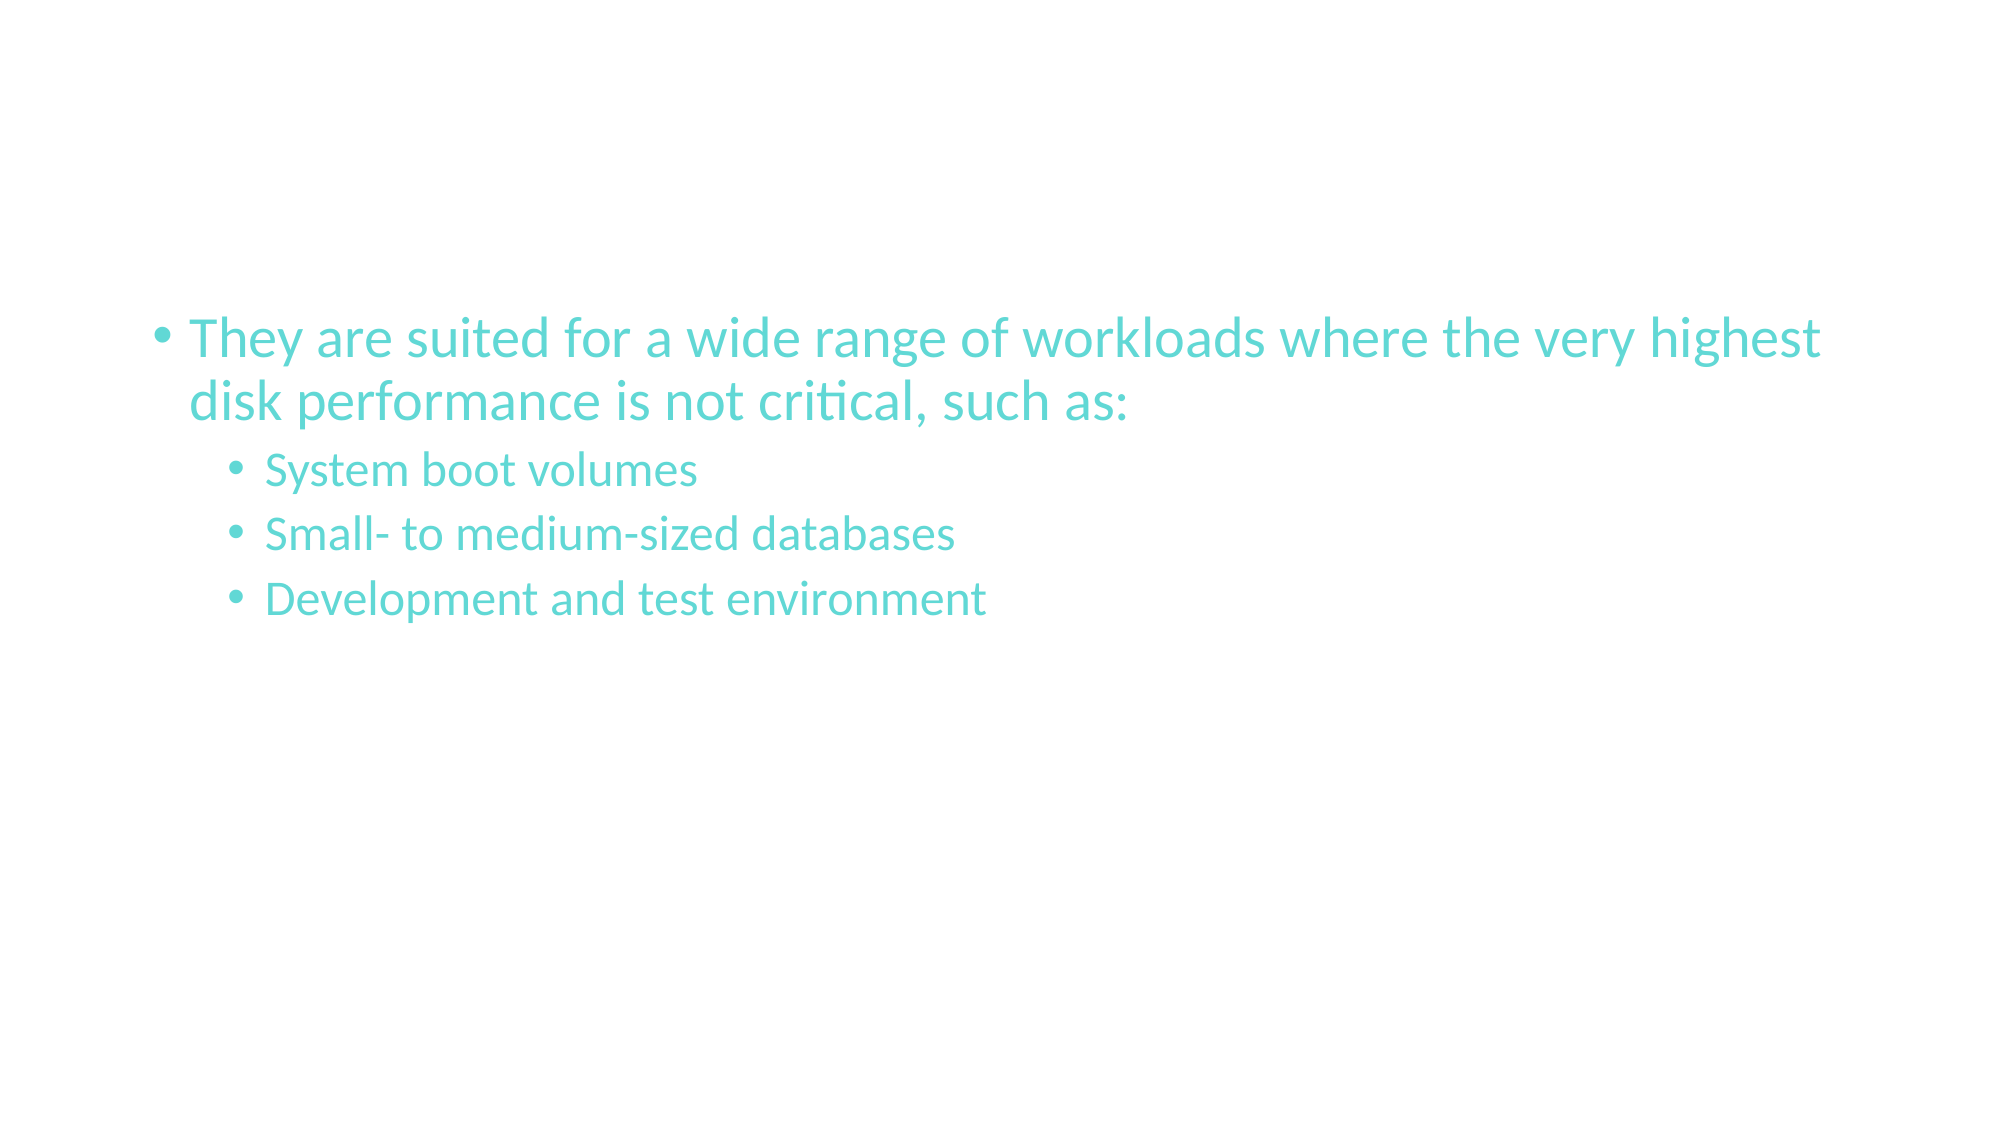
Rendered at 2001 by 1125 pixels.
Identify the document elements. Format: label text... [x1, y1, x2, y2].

list They are suited for a wide range of workloads where the very highest disk performance is not critical, such as: System boot volumes Small- to medium-sized databases Development and test environment [137, 299, 1863, 1014]
